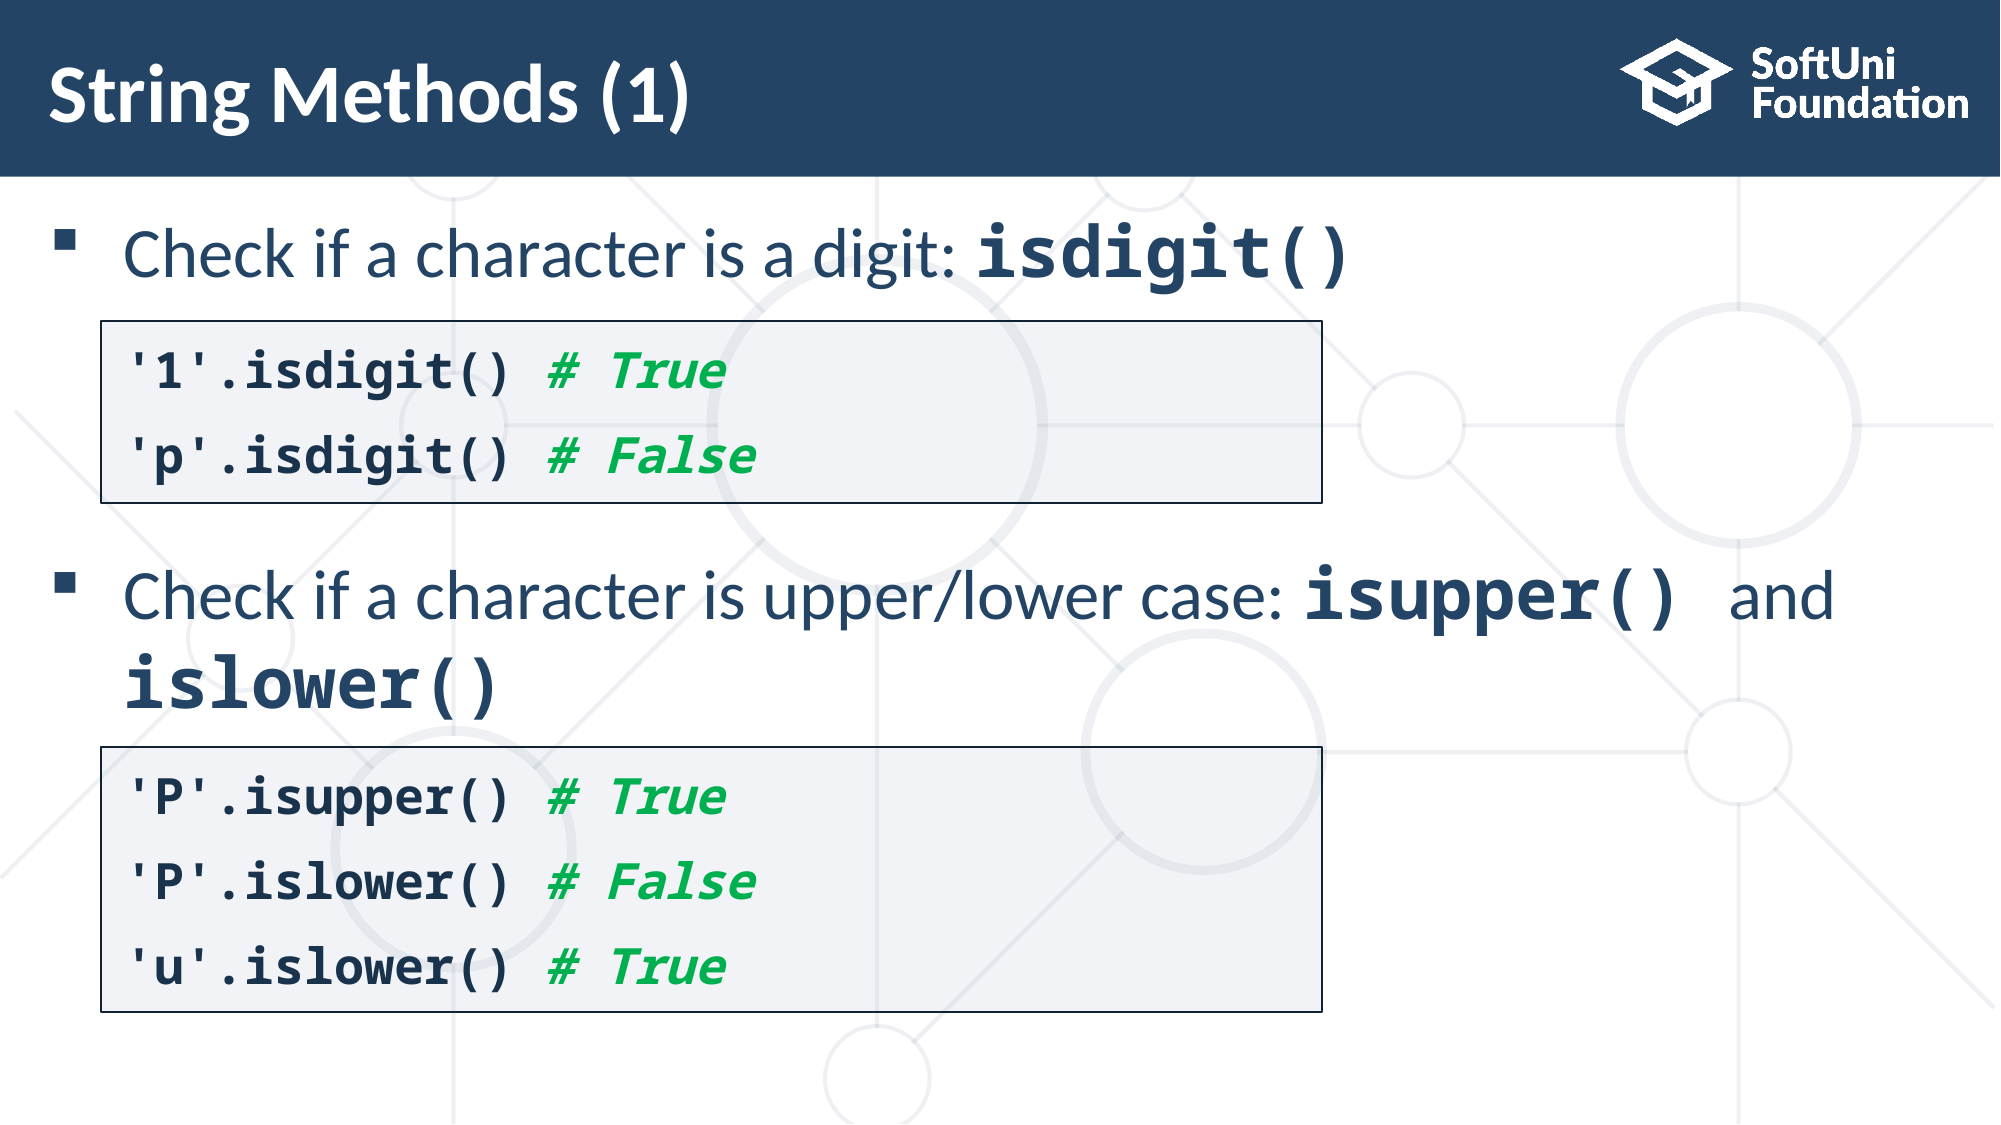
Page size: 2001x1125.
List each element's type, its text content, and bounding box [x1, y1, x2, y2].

picture [1619, 38, 1968, 126]
title String Methods (1) [31, 16, 1591, 162]
text_box 'P'.isupper() # True 'P'.islower() # False 'u'.islower() # True [100, 746, 1322, 1013]
list Check if a character is a digit: isdigit() Check if a character is upper/lower case: isupper() and islower() [31, 196, 1969, 1047]
list '1'.isdigit() # True 'p'.isdigit() # False [100, 320, 1323, 504]
